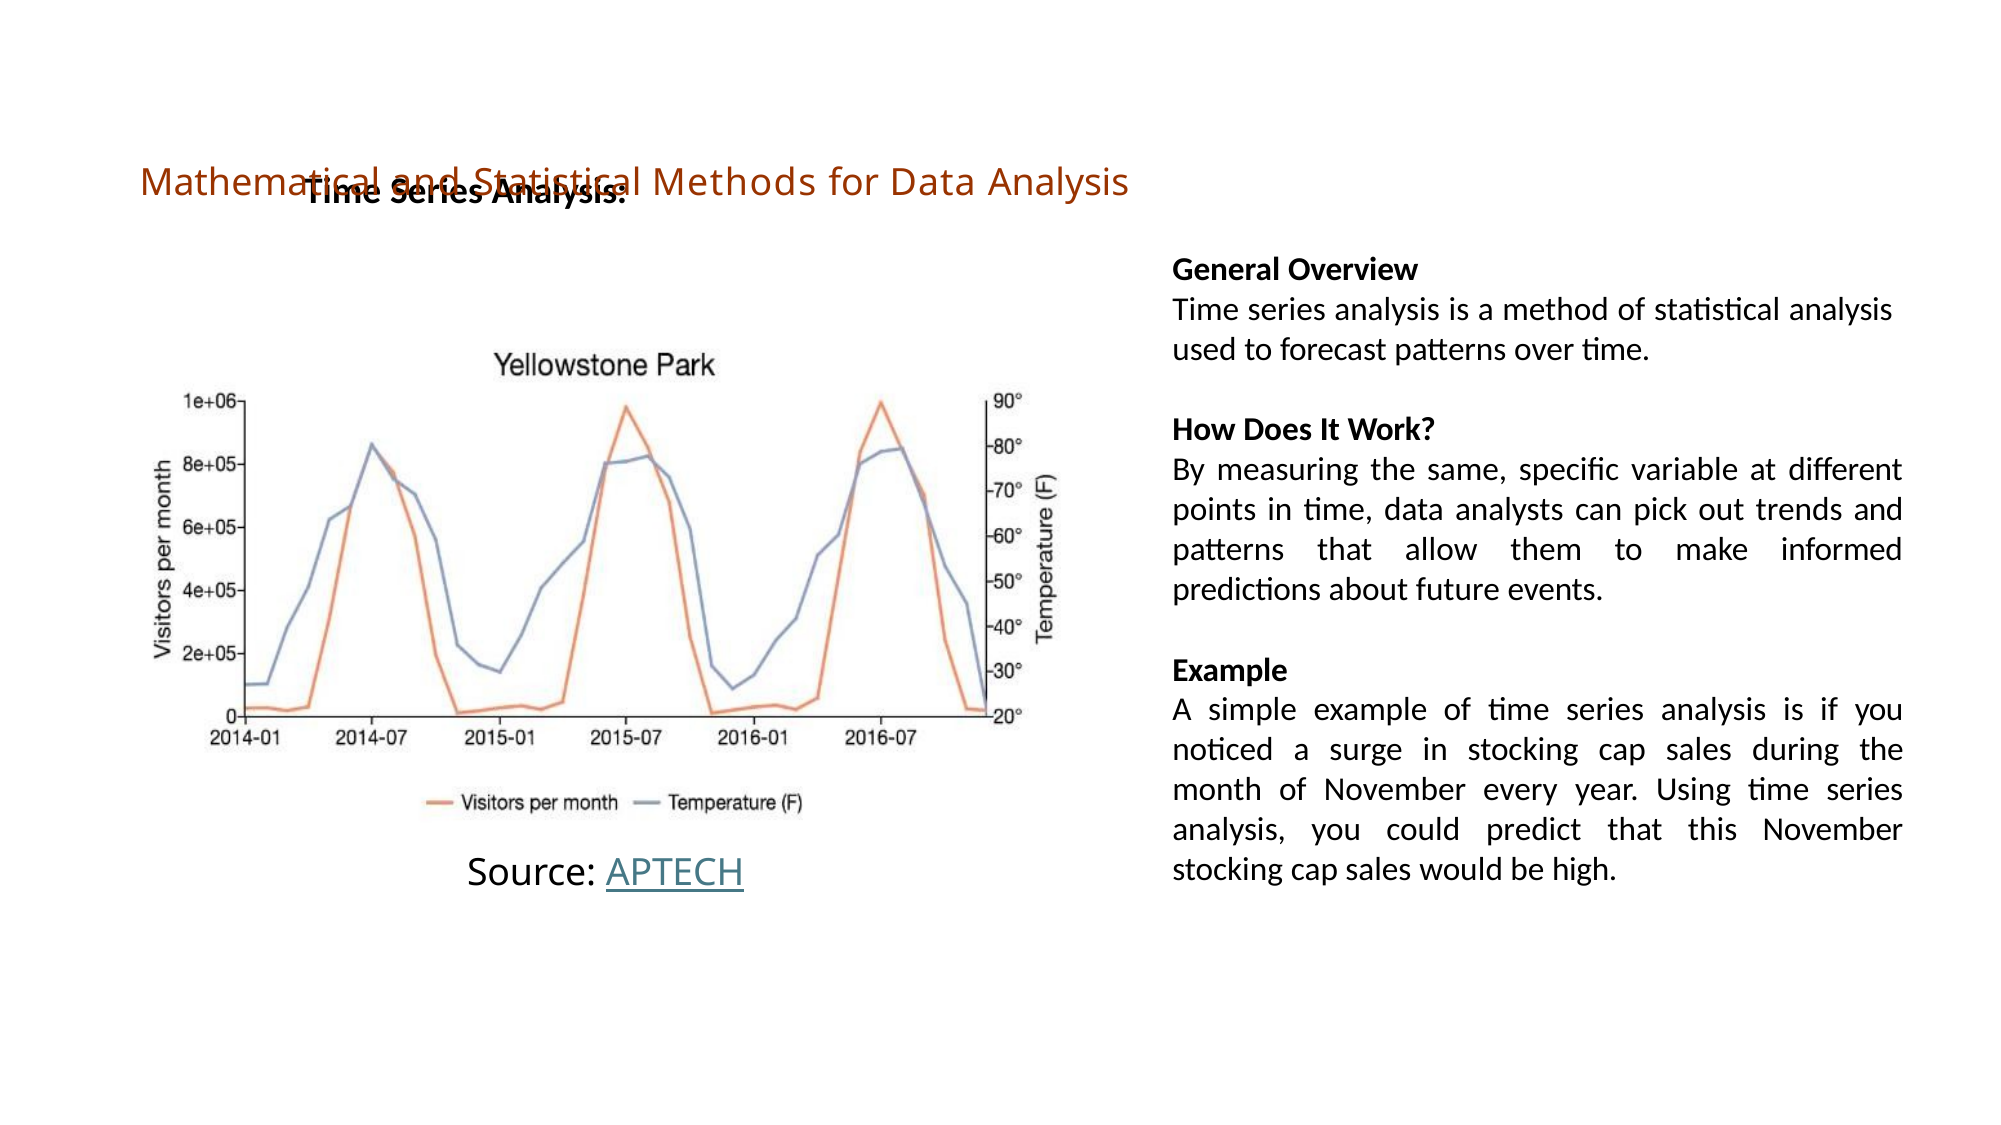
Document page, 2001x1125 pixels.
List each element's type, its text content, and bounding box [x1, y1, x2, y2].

picture [90, 304, 1125, 859]
text_box General Overview Time series analysis is a method of statistical analysis used to forecast patterns over time. How Does It Work? By measuring the same, specific variable at different points in time, data analysts can pick out trends and patterns that allow them to make informed predictions about future events. [1170, 245, 1904, 607]
text_box Source: APTECH [464, 859, 748, 900]
text_box Example A simple example of time series analysis is if you noticed a surge in stocking cap sales during the month of November every year. Using time series analysis, you could predict that this November stocking cap sales would be high. [1170, 645, 1904, 888]
title Mathematical and Statistical Methods for Data Analysis [137, 62, 1863, 275]
